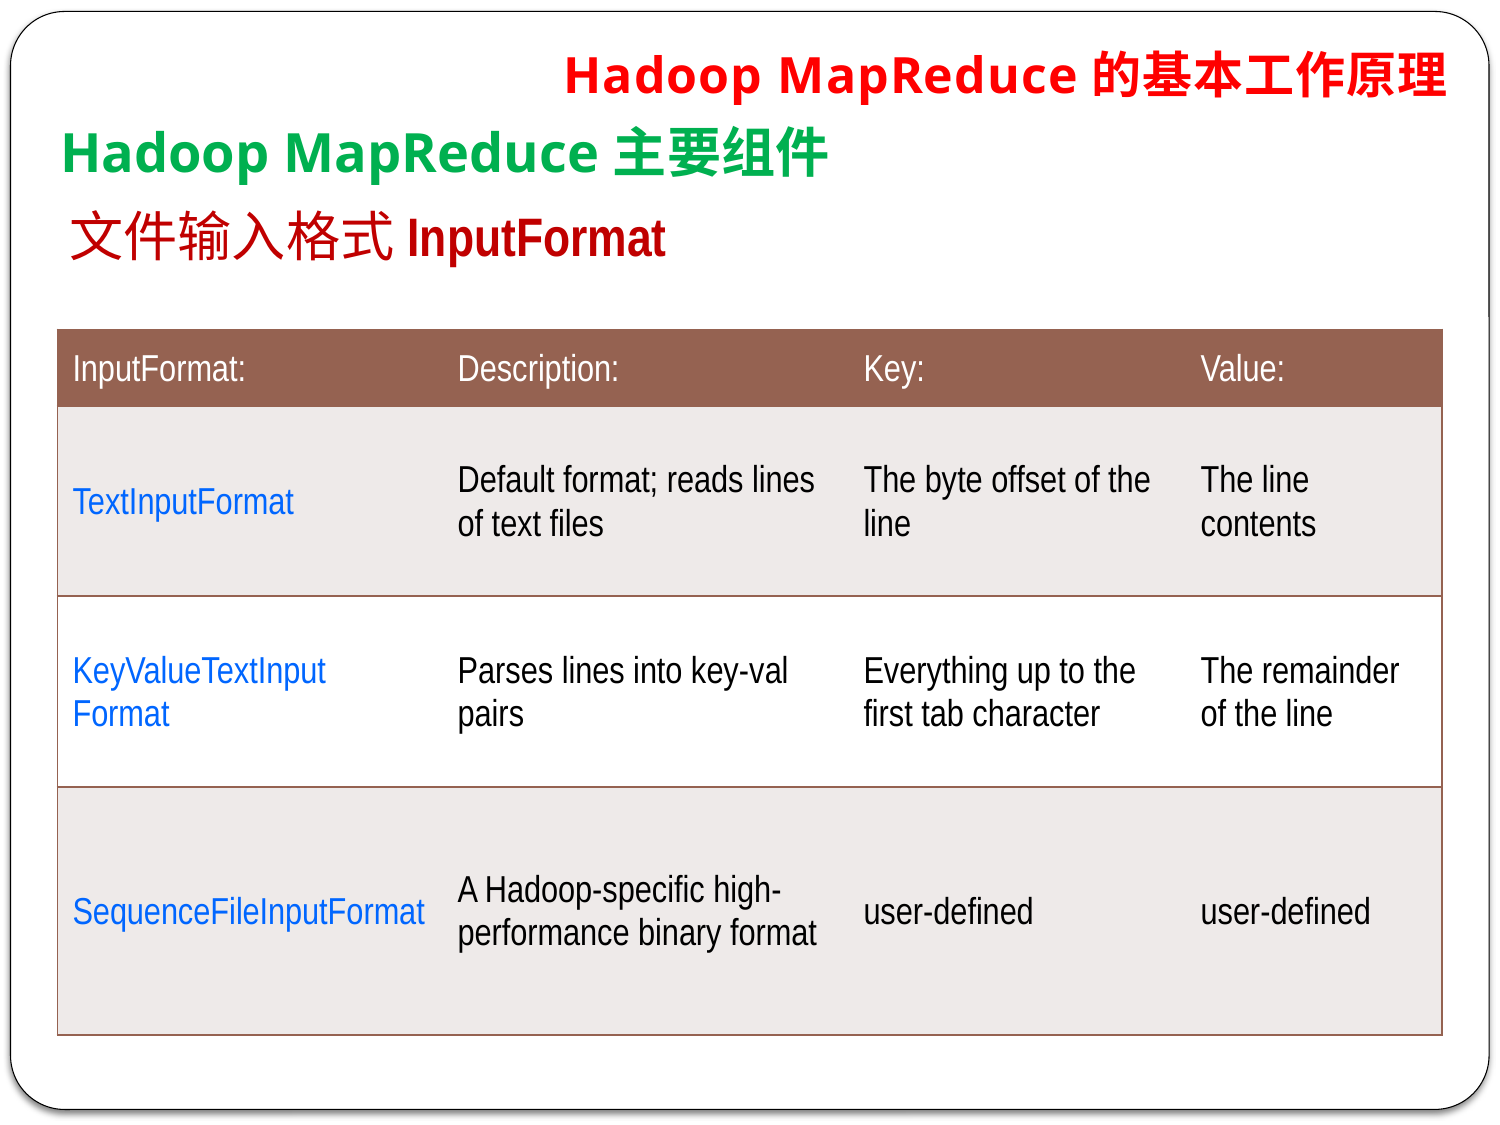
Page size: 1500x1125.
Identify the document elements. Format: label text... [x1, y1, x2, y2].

table_cell The remainder of the line [1186, 597, 1441, 786]
table_cell A Hadoop-specific high-performance binary format [443, 788, 849, 1034]
table_cell user-defined [1186, 788, 1441, 1034]
table_cell The byte offset of the line [849, 407, 1186, 595]
table_cell KeyValueTextInput Format [58, 597, 443, 786]
table_header Description: [443, 330, 849, 405]
table_cell Everything up to the first tab character [849, 597, 1186, 786]
table_cell SequenceFileInputFormat [58, 788, 443, 1034]
table_cell user-defined [849, 788, 1186, 1034]
table_header Key: [849, 330, 1186, 405]
table_cell TextInputFormat [58, 407, 443, 595]
table_header Value: [1186, 330, 1441, 405]
table_cell Parses lines into key-val pairs [443, 597, 849, 786]
text_box 文件输入格式InputFormat [54, 194, 1438, 1005]
table_cell Default format; reads lines of text files [443, 407, 849, 595]
list Hadoop MapReduce主要组件 [45, 111, 1444, 1020]
text_box Hadoop MapReduce的基本工作原理 [187, 48, 1463, 119]
table_header InputFormat: [58, 330, 443, 405]
table_cell The line contents [1186, 407, 1441, 595]
